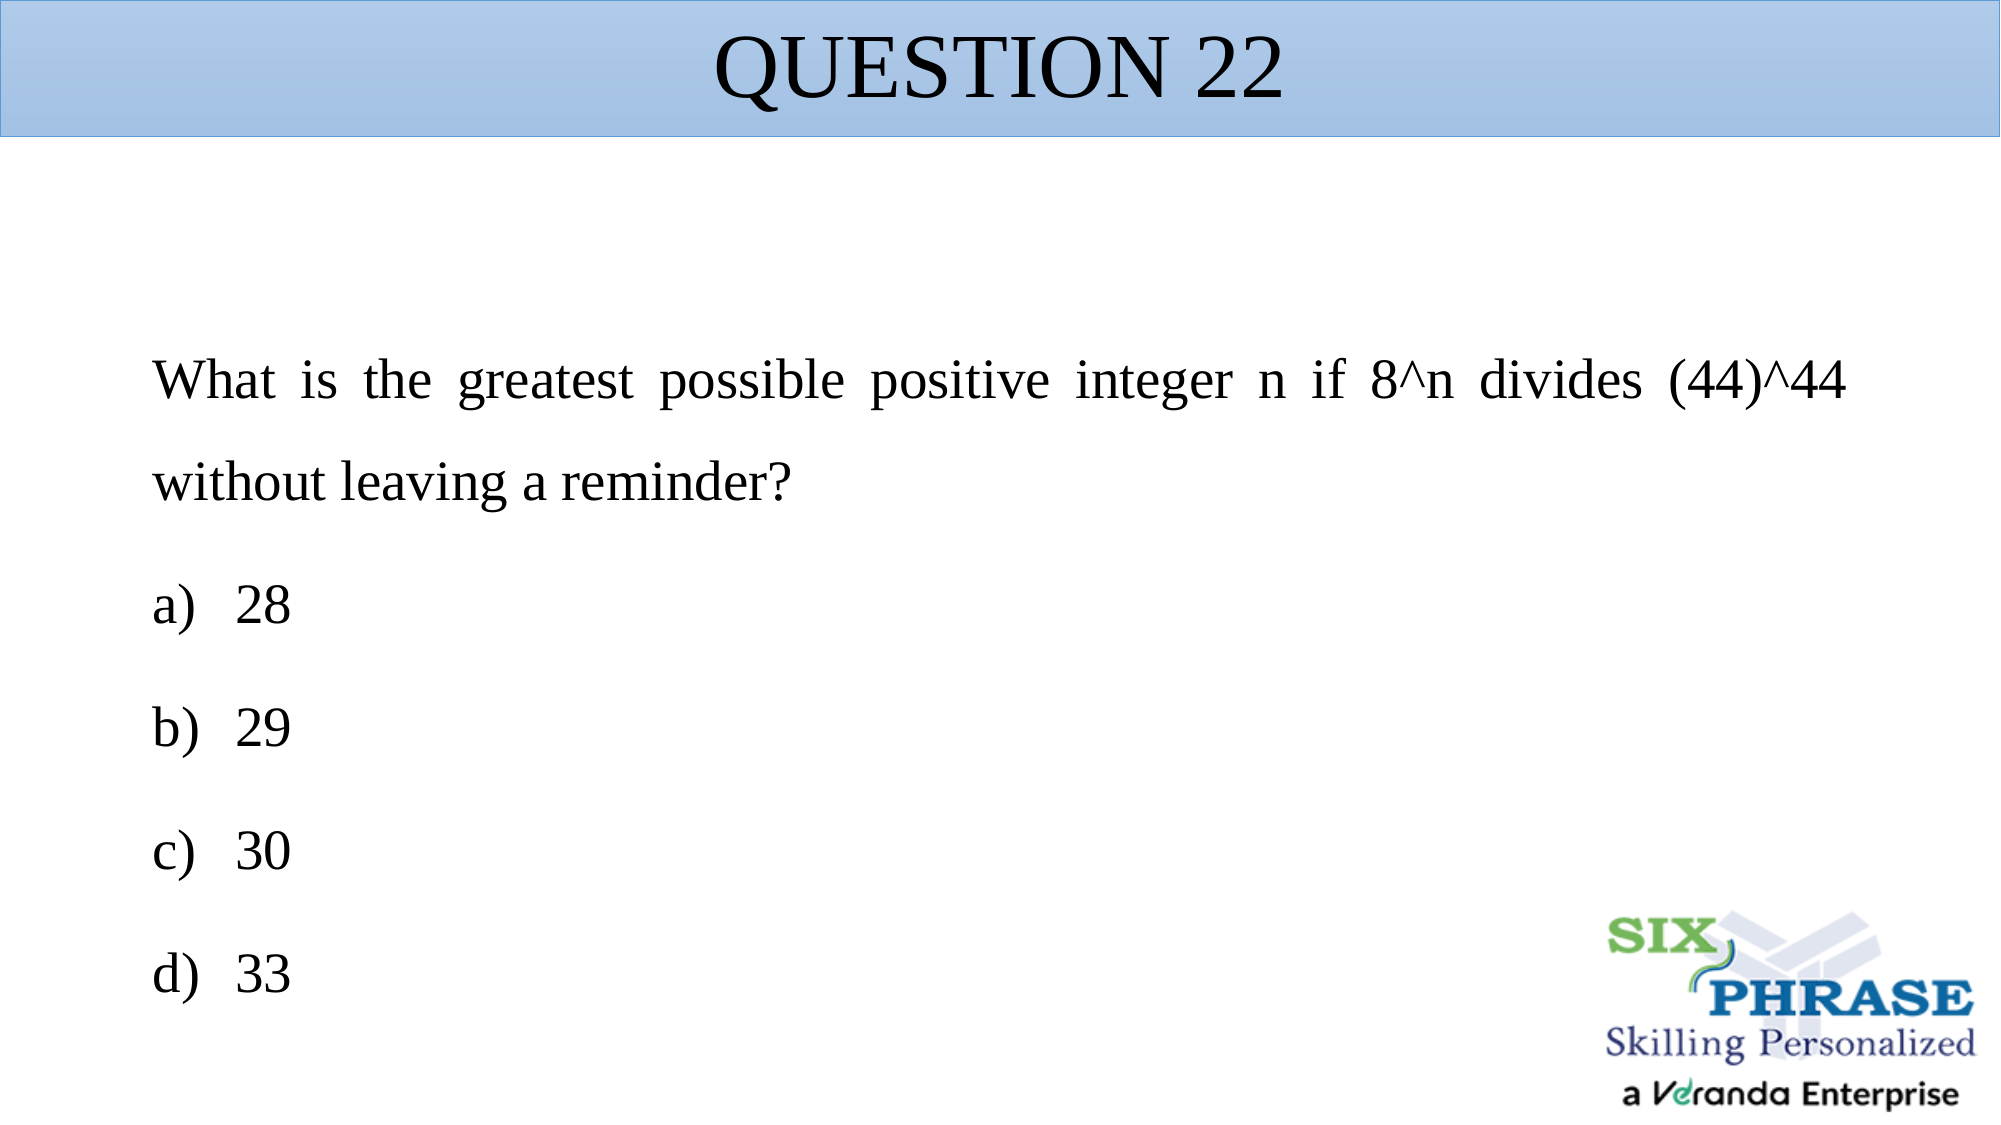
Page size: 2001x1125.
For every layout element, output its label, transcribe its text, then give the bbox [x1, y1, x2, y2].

picture [1585, 894, 2000, 1125]
title QUESTION 22 [0, 0, 2000, 137]
list What is the greatest possible positive integer n if 8^n divides (44)^44 without leaving a reminder? 28 29 30 33 [137, 299, 1863, 1014]
